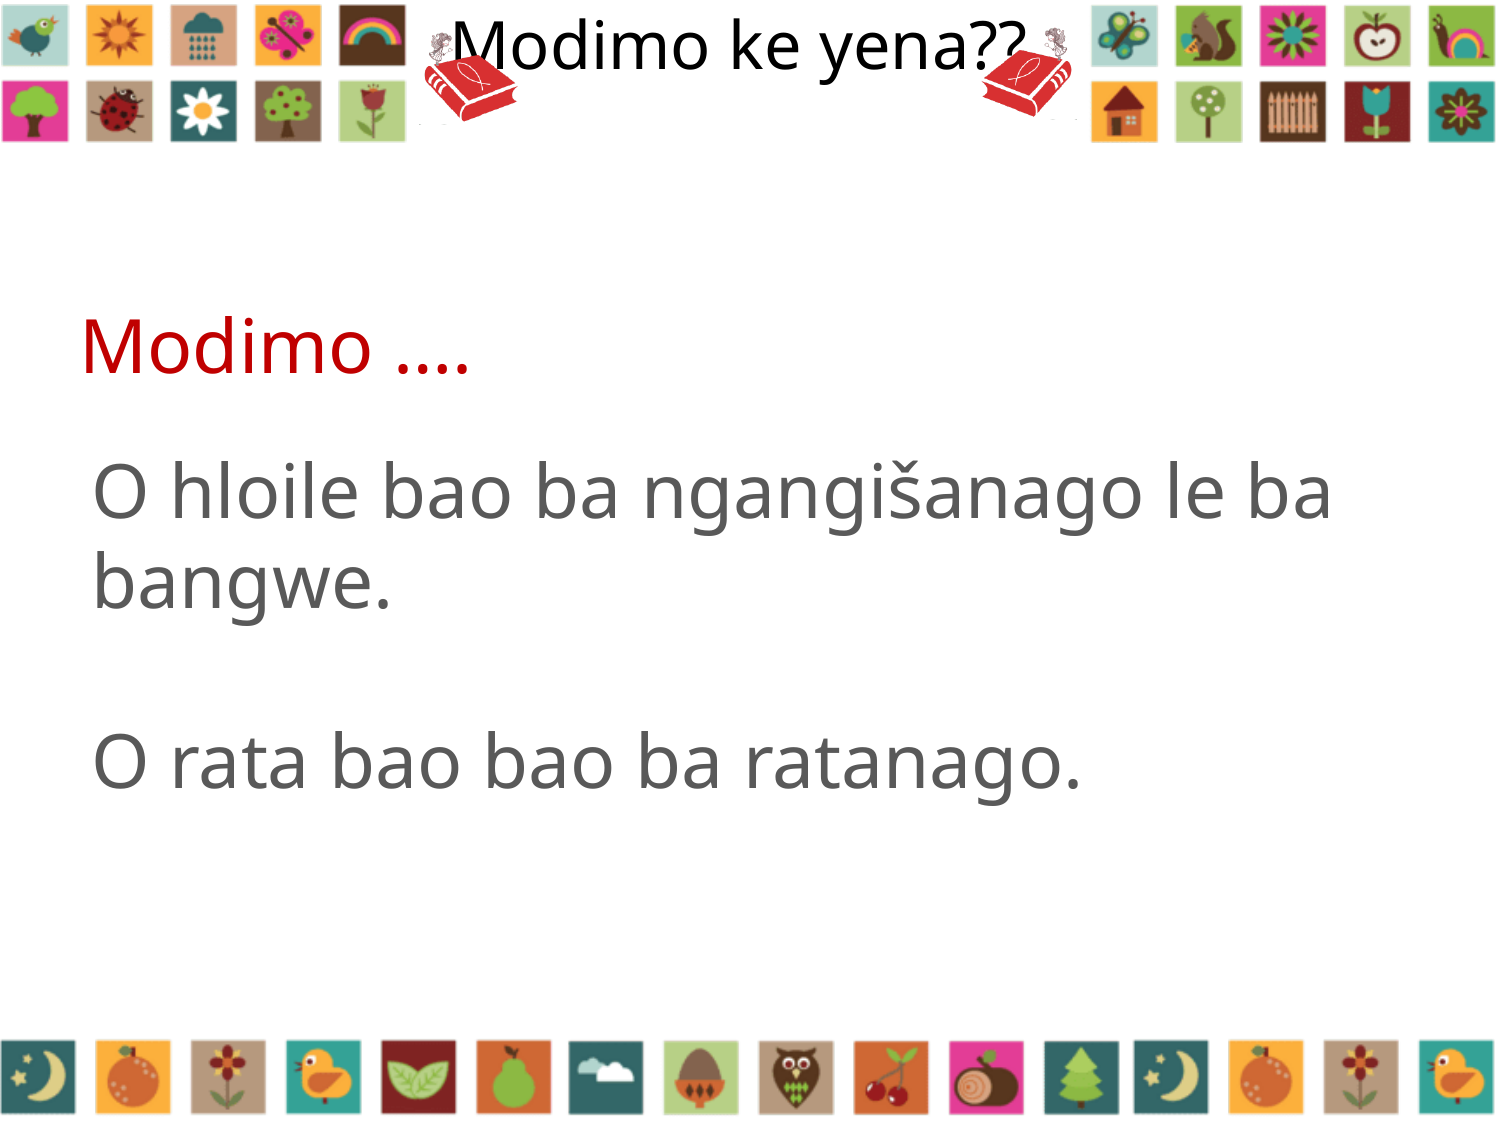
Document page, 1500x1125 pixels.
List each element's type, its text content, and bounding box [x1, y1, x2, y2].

picture [950, 3, 1500, 150]
picture [0, 3, 550, 150]
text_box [0, 1028, 1500, 1118]
text_box Modimo …. [64, 290, 1412, 396]
text_box Modimo ke yena?? [414, 0, 1080, 91]
text_box O hloile bao ba ngangišanago le ba bangwe. O rata bao bao ba ratanago. [76, 436, 1424, 812]
